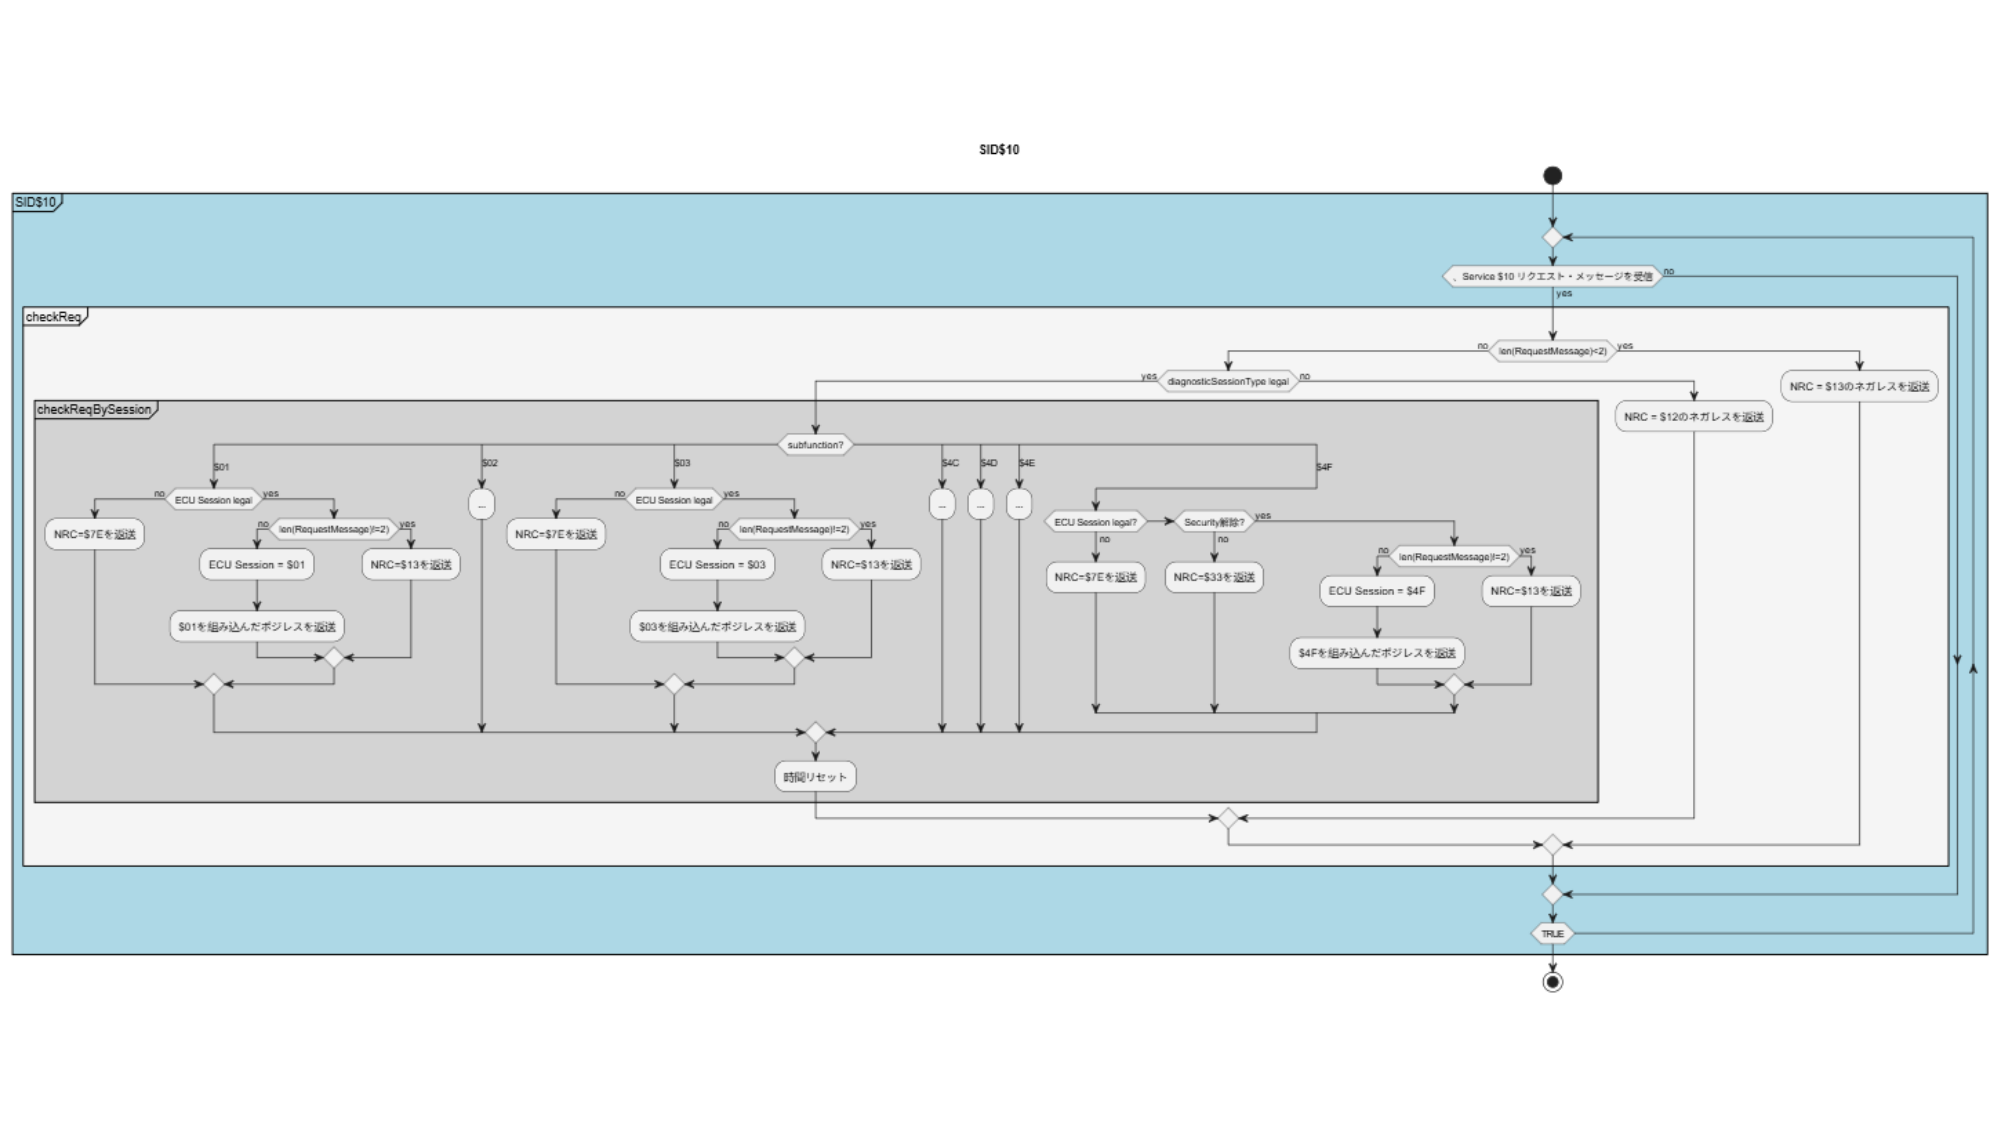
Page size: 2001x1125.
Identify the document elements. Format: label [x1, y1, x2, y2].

picture [3, 124, 1997, 1001]
